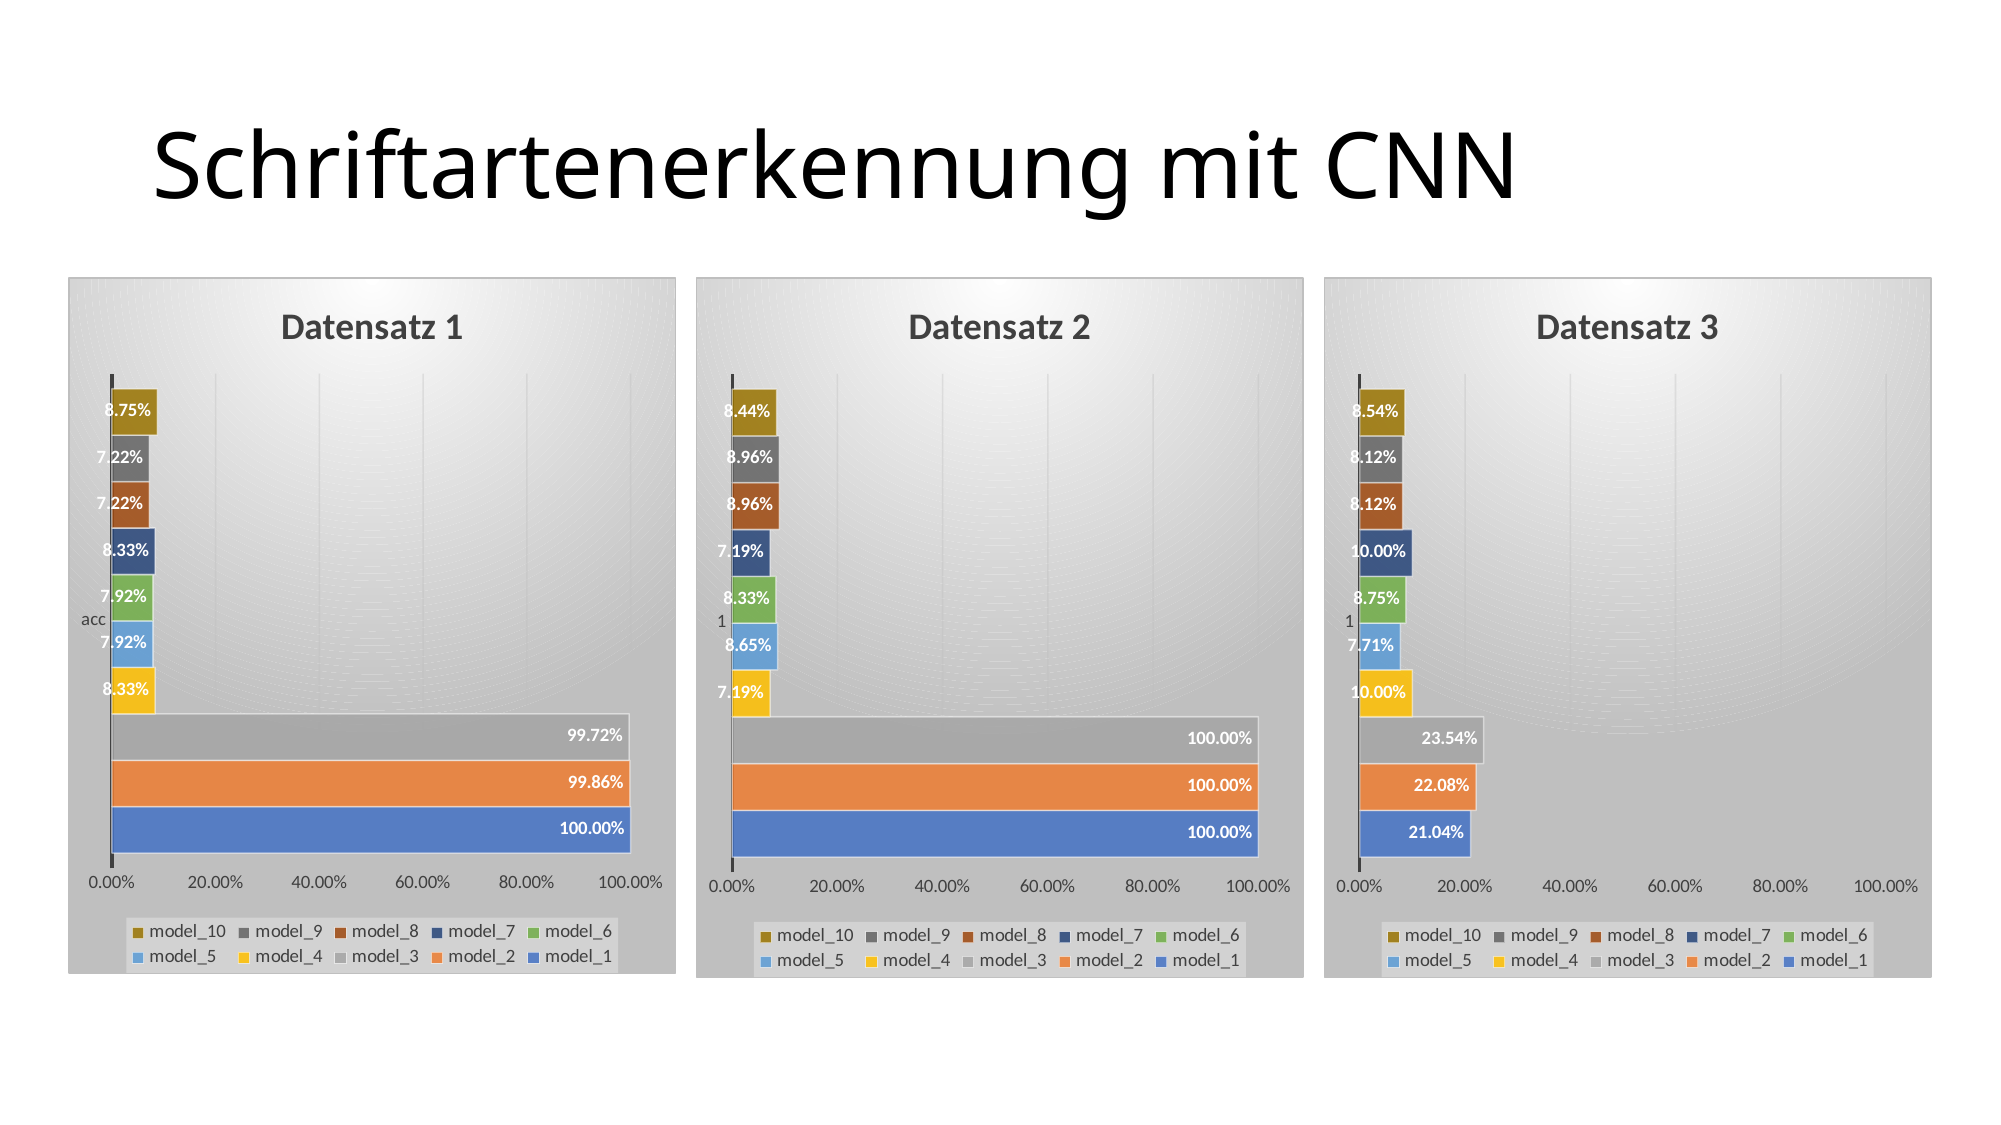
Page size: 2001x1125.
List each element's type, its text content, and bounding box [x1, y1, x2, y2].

chart [68, 277, 677, 974]
chart [1323, 277, 1932, 978]
title Schriftartenerkennung mit CNN [137, 59, 1863, 278]
chart [695, 277, 1305, 978]
